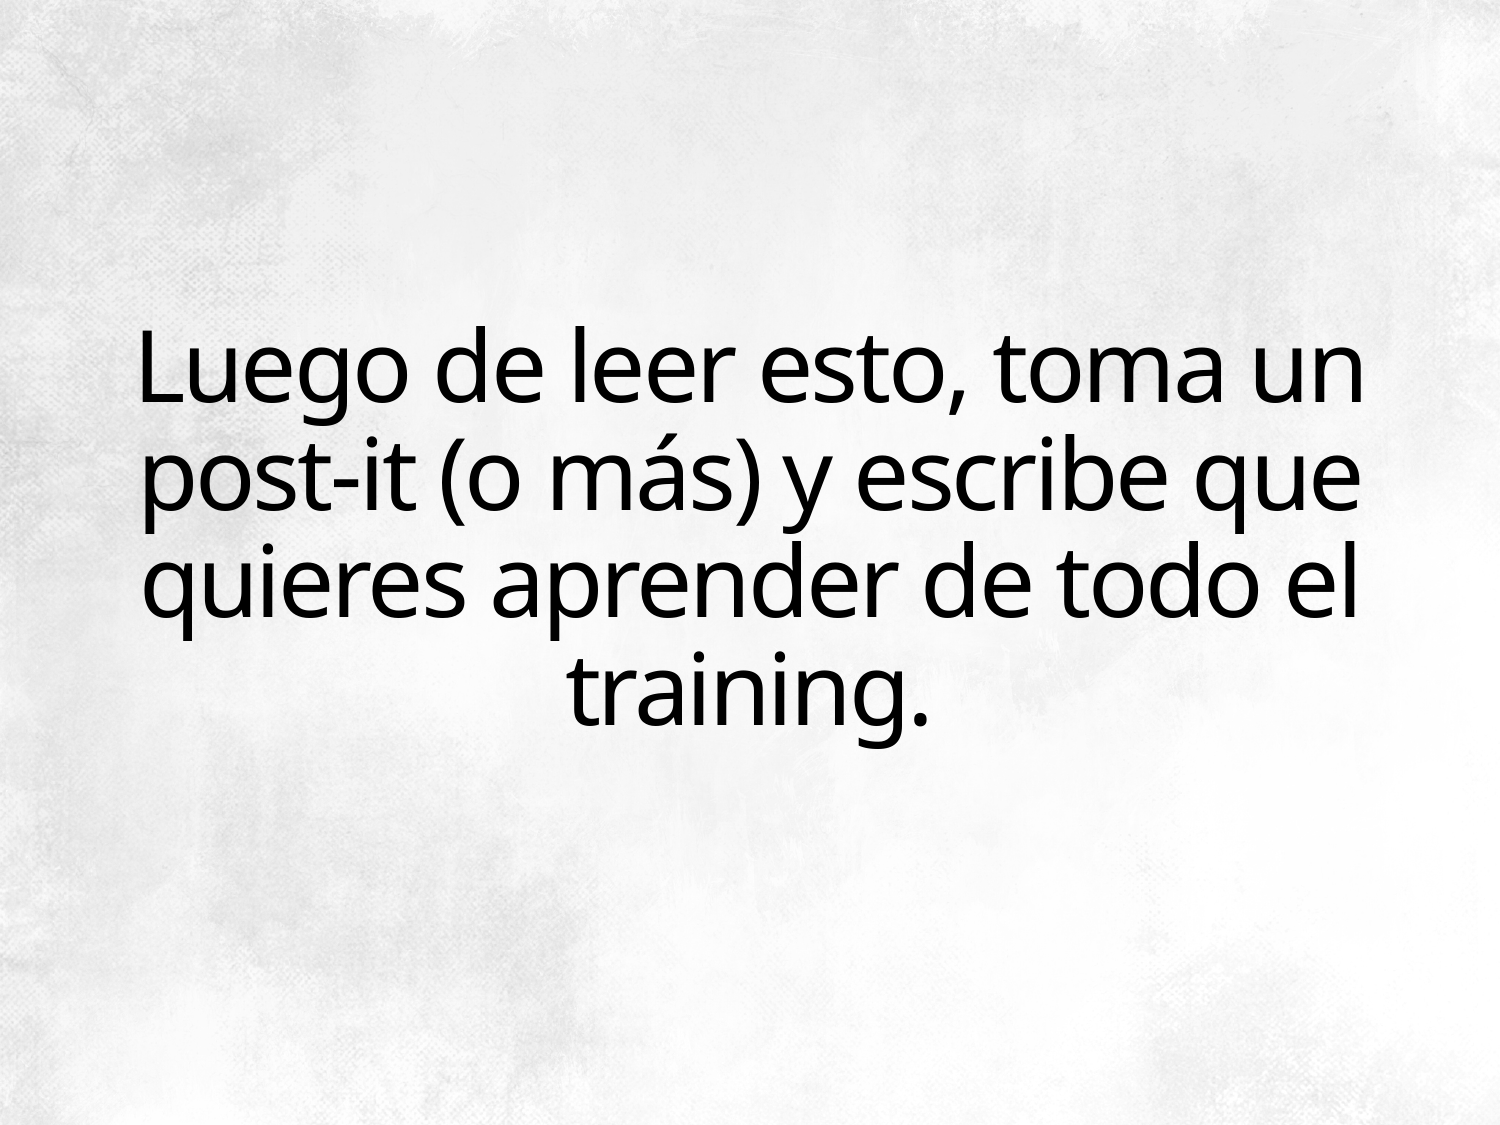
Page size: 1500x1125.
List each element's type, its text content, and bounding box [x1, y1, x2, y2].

picture [0, 0, 1500, 1125]
title Luego de leer esto, toma un post-it (o más) y escribe que quieres aprender de todo el training. [79, 355, 1421, 708]
